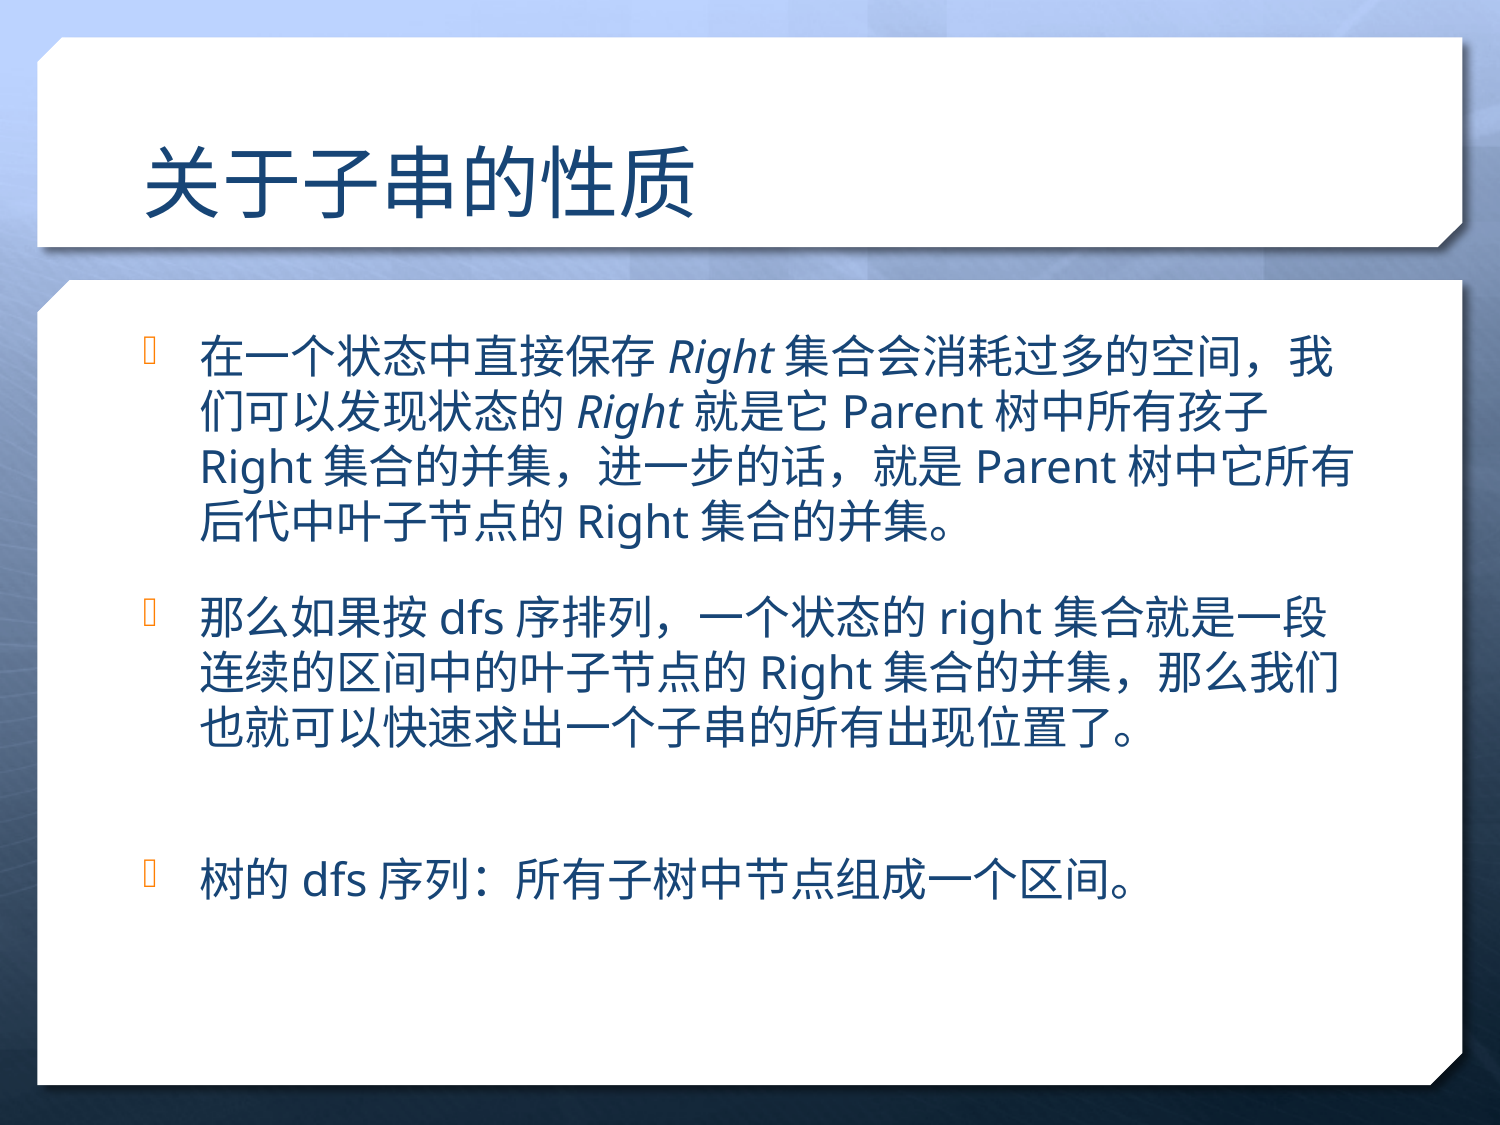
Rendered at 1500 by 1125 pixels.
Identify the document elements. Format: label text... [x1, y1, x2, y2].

title 关于子串的性质 [127, 48, 1372, 236]
list 在一个状态中直接保存Right集合会消耗过多的空间，我们可以发现状态的Right就是它Parent树中所有孩子Right集合的并集，进一步的话，就是Parent树中它所有后代中叶子节点的Right集合的并集。 那么如果按dfs序排列，一个状态的right集合就是一段连续的区间中的叶子节点的Right集合的并集，那么我们也就可以快速求出一个子串的所有出现位置了。 树的dfs序列：所有子树中节点组成一个区间。 [127, 319, 1372, 978]
